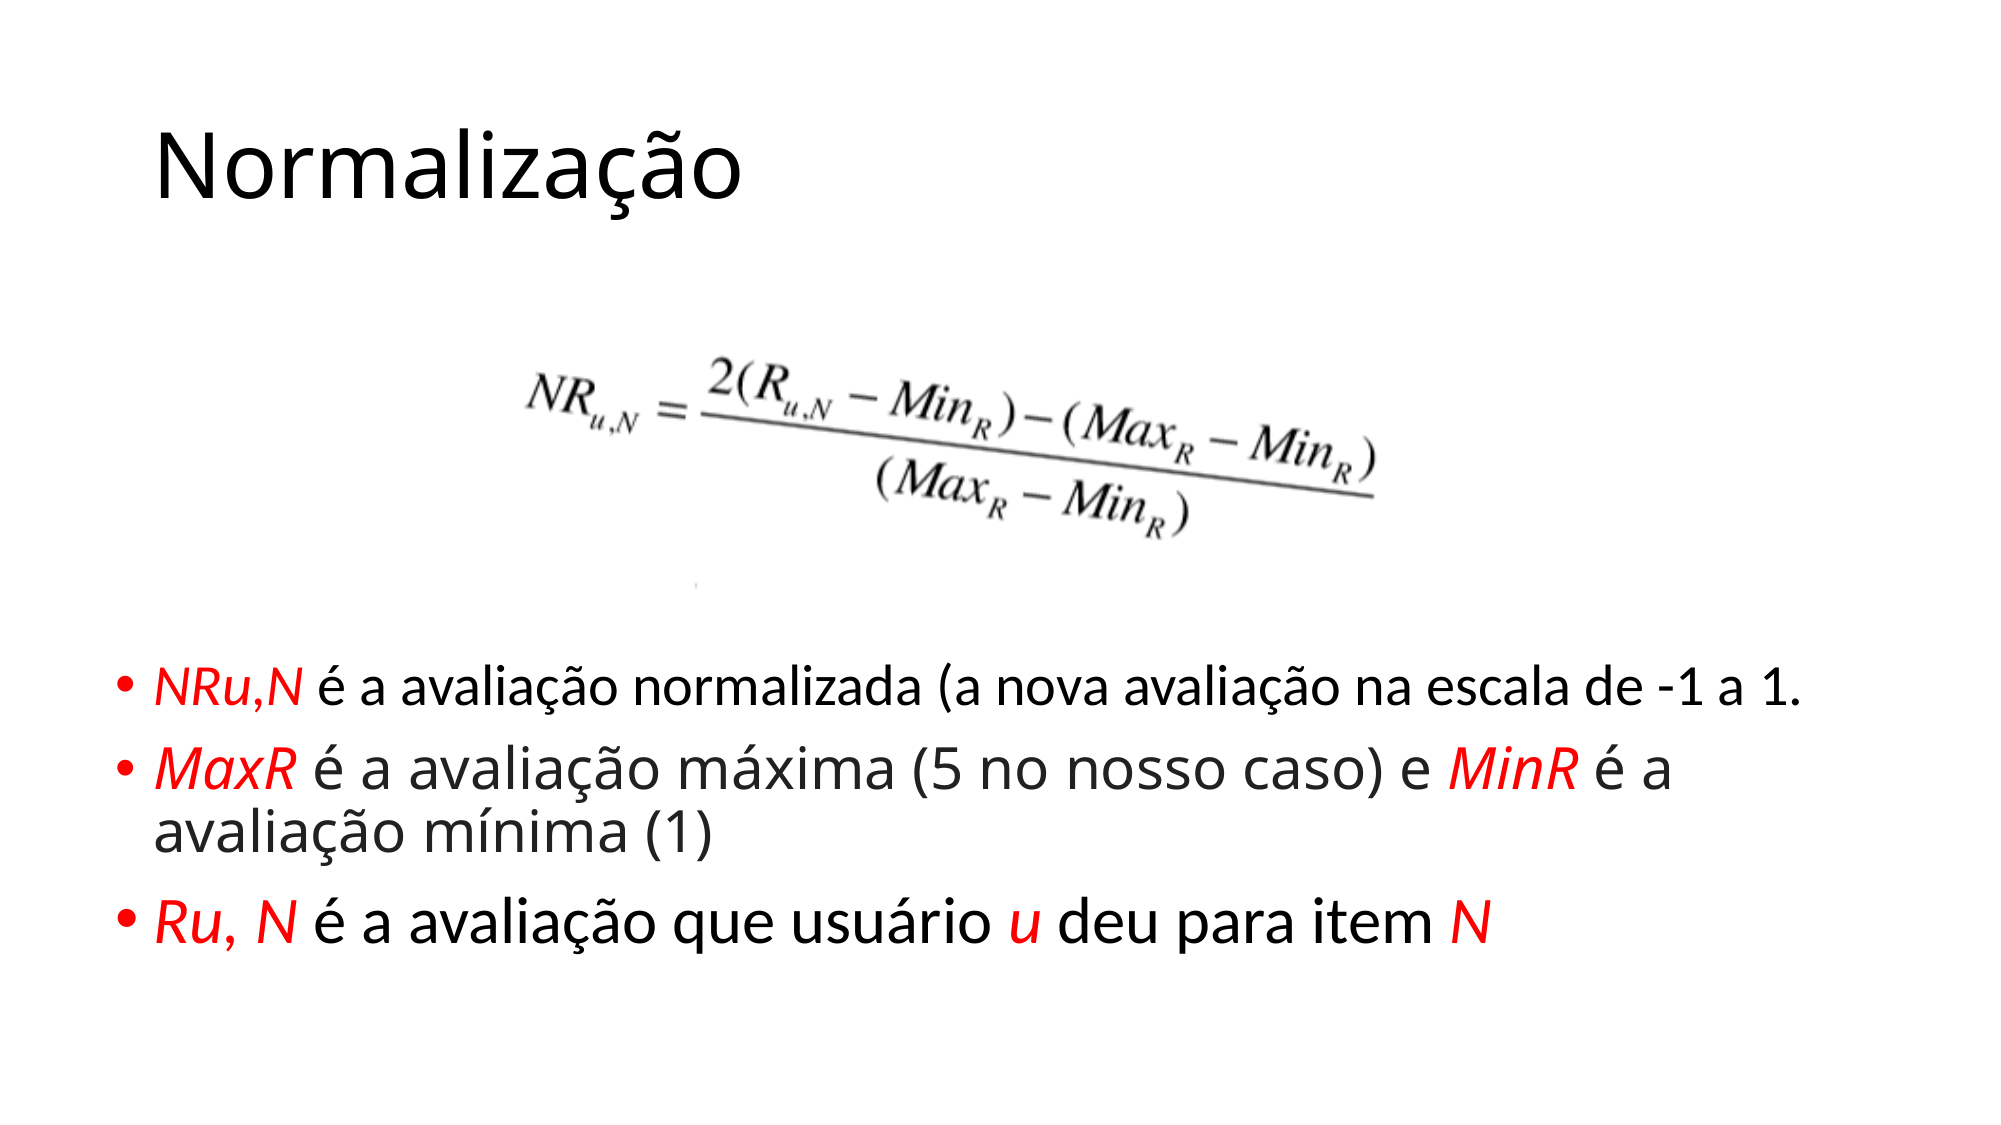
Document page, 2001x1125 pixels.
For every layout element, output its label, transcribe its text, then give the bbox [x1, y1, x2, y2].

list NRu,N é a avaliação normalizada (a nova avaliação na escala de -1 a 1. MaxR é a avaliação máxima (5 no nosso caso) e MinR é a avaliação mínima (1) Ru, N é a avaliação que usuário u deu para item N [100, 647, 1826, 1057]
picture [521, 299, 1405, 626]
title Normalização [137, 59, 1863, 278]
